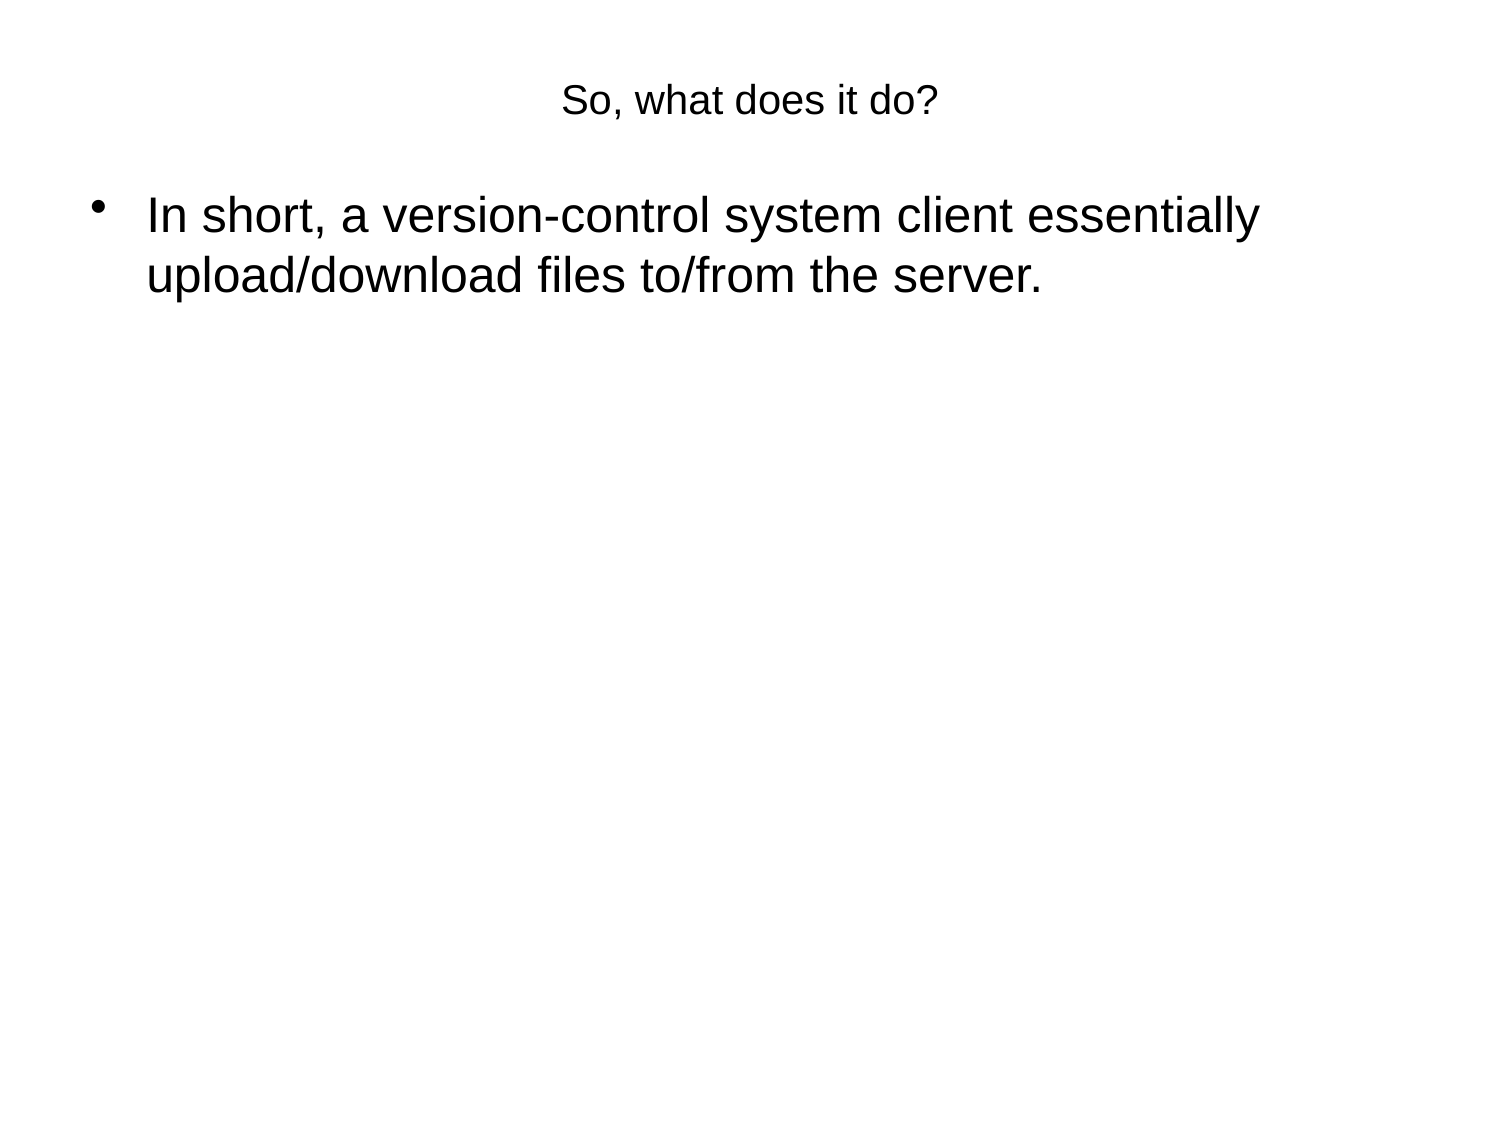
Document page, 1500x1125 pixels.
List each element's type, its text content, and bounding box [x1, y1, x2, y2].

list In short, a version-control system client essentially upload/download files to/from the server. [75, 174, 1425, 1005]
title So, what does it do? [75, 45, 1425, 150]
